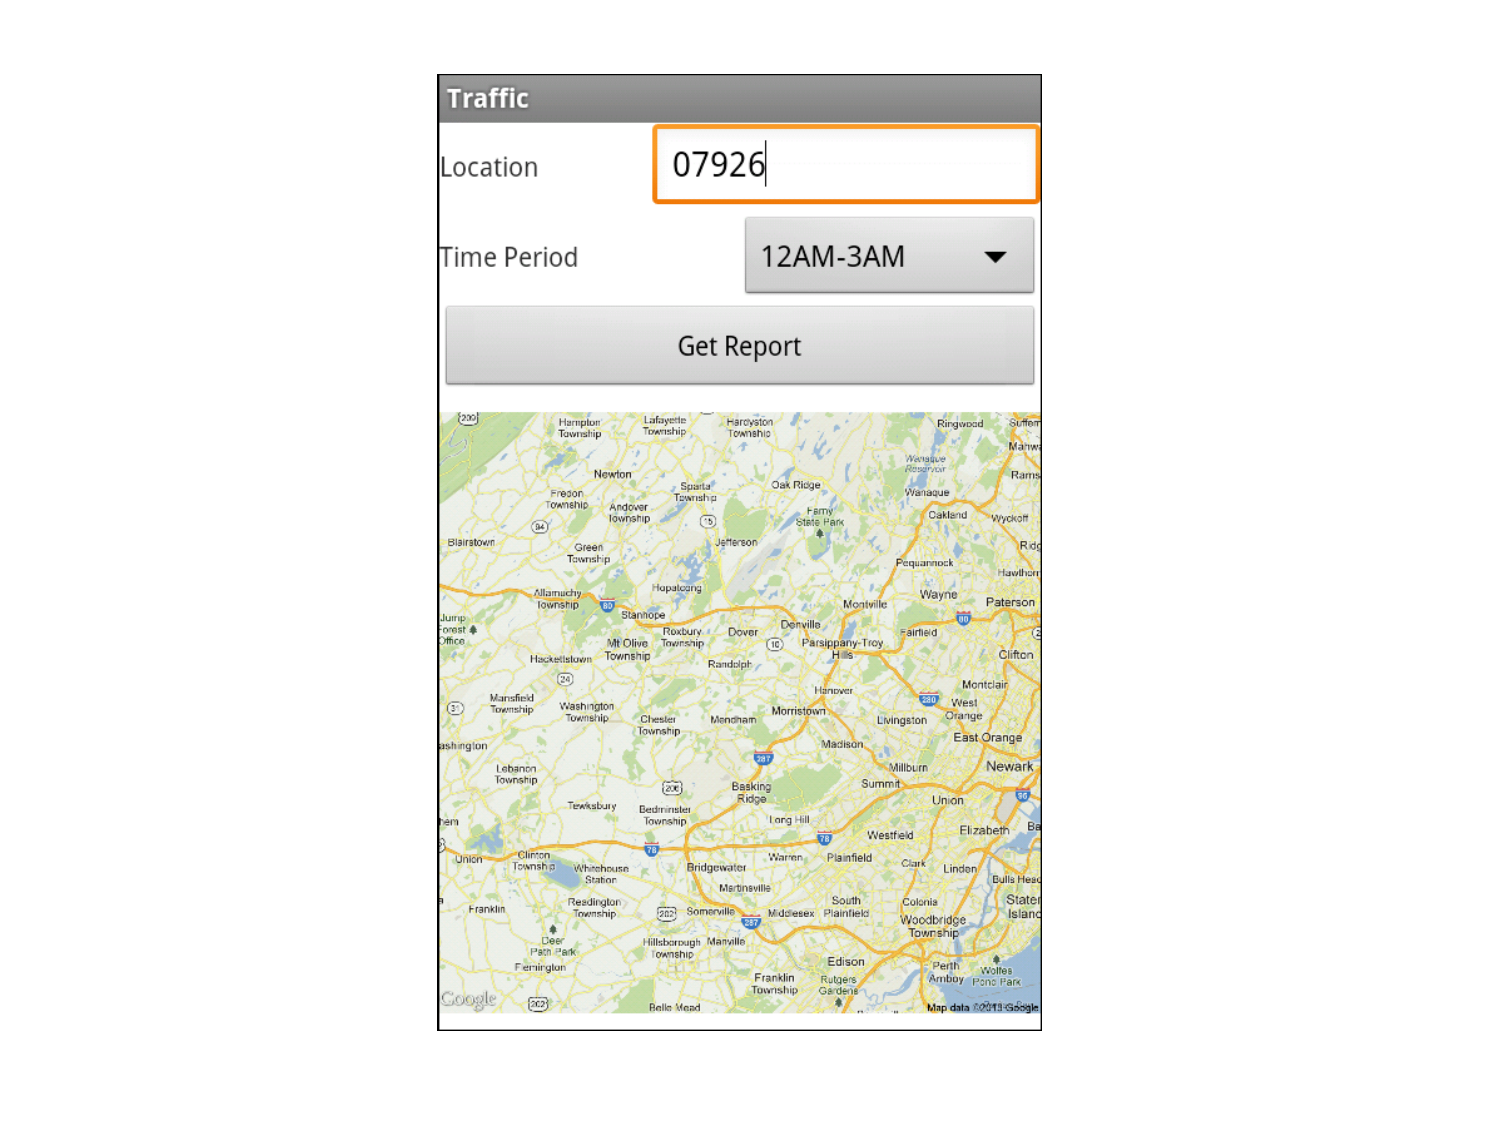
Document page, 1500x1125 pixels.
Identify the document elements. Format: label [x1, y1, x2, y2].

picture [437, 74, 1042, 1031]
